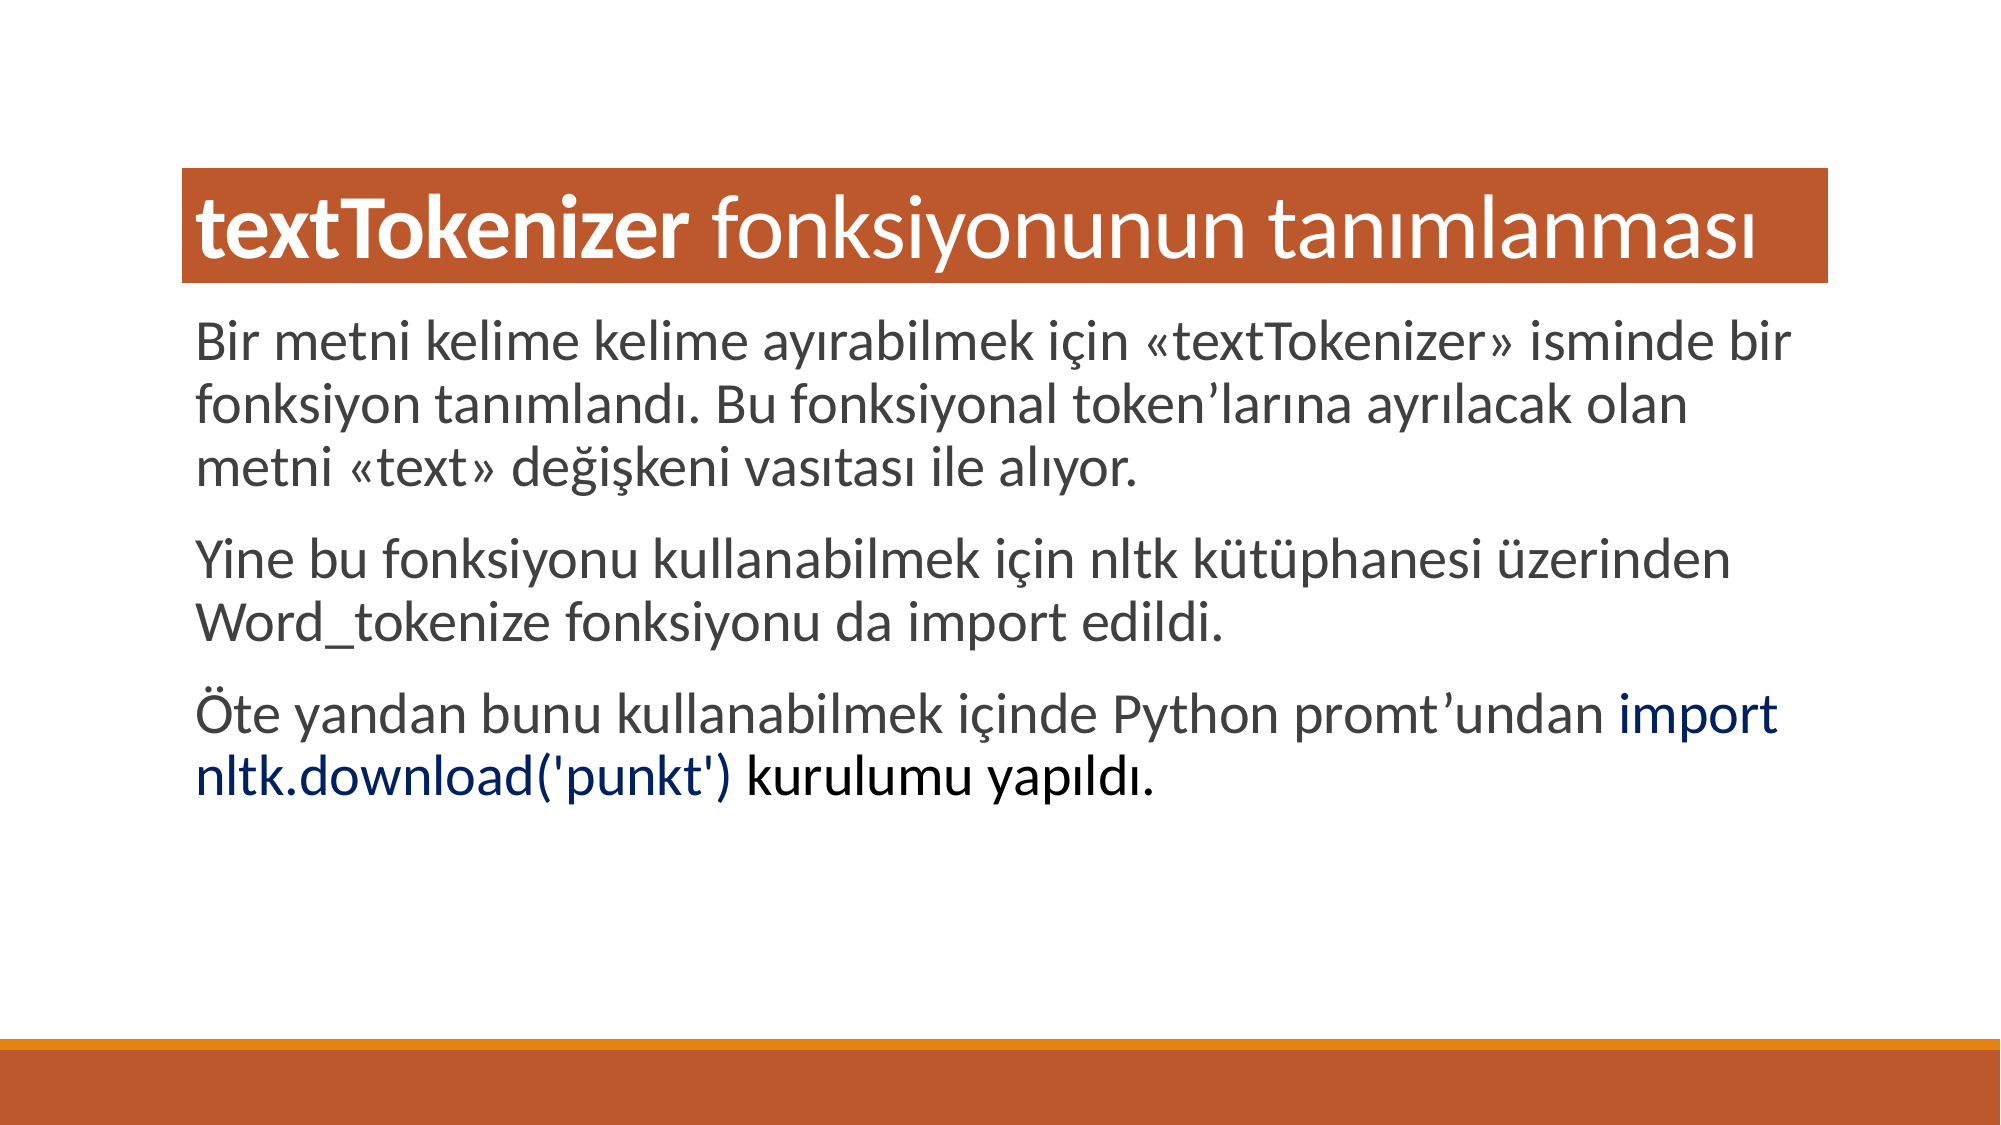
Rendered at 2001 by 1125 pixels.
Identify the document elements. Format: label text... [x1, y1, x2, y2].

title textTokenizer fonksiyonunun tanımlanması [178, 164, 1832, 287]
list Bir metni kelime kelime ayırabilmek için «textTokenizer» isminde bir fonksiyon tanımlandı. Bu fonksiyonal token’larına ayrılacak olan metni «text» değişkeni vasıtası ile alıyor. Yine bu fonksiyonu kullanabilmek için nltk kütüphanesi üzerinden Word_tokenize fonksiyonu da import edildi. Öte yandan bunu kullanabilmek içinde Python promt’undan import nltk.download('punkt') kurulumu yapıldı. [180, 302, 1830, 963]
